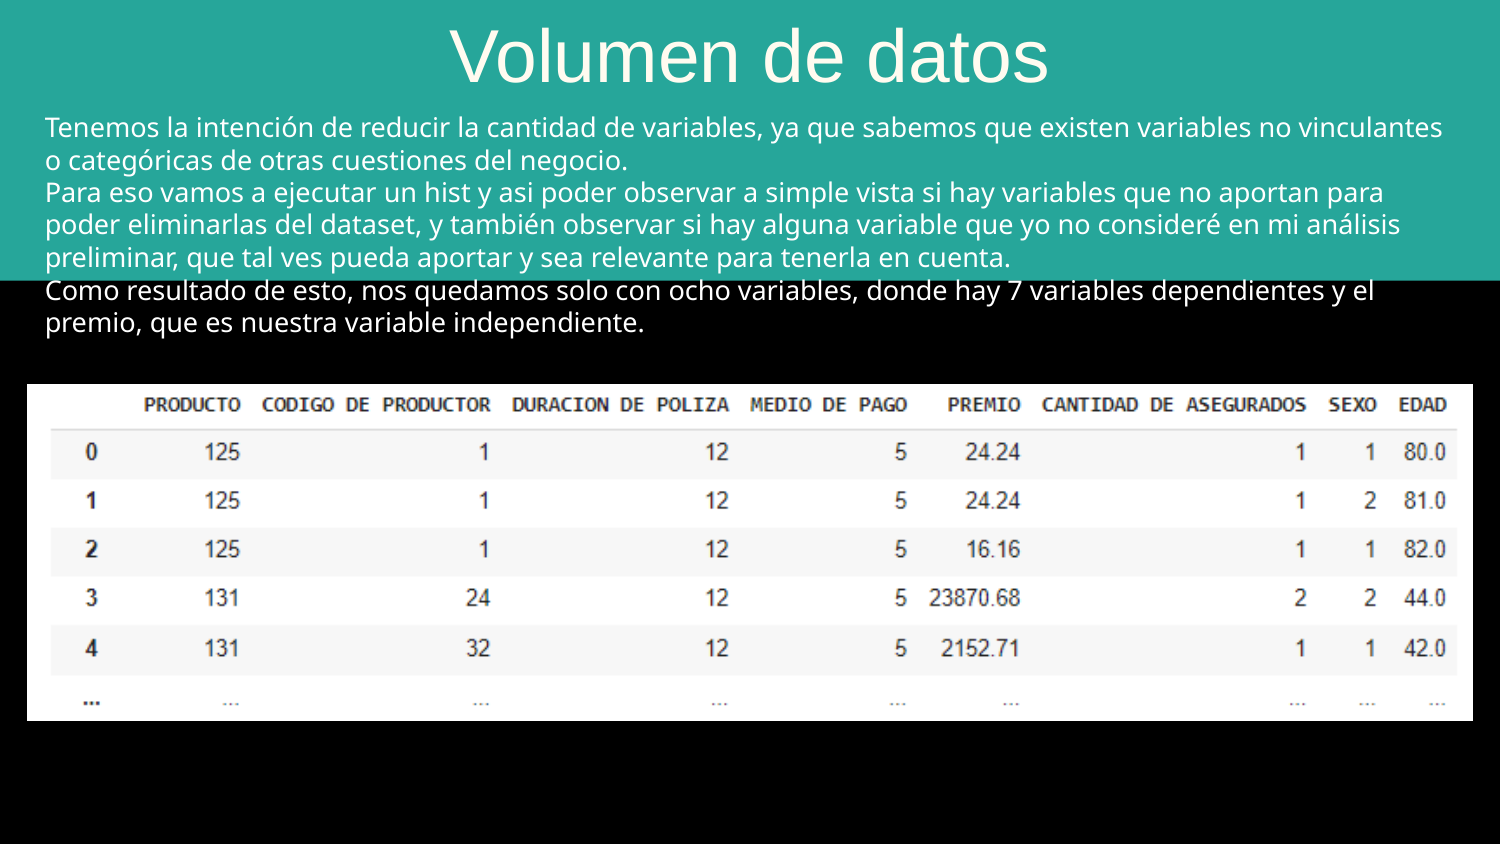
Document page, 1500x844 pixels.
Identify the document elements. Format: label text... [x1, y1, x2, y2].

title Volumen de datos [84, 0, 1416, 113]
picture [27, 384, 1473, 722]
text_box Tenemos la intención de reducir la cantidad de variables, ya que sabemos que existen variables no vinculantes o categóricas de otras cuestiones del negocio. Para eso vamos a ejecutar un hist y asi poder observar a simple vista si hay variables que no aportan para poder eliminarlas del dataset, y también observar si hay alguna variable que yo no consideré en mi análisis preliminar, que tal ves pueda aportar y sea relevante para tenerla en cuenta. Como resultado de esto, nos quedamos solo con ocho variables, donde hay 7 variables dependientes y el premio, que es nuestra variable independiente. [29, 95, 1471, 355]
